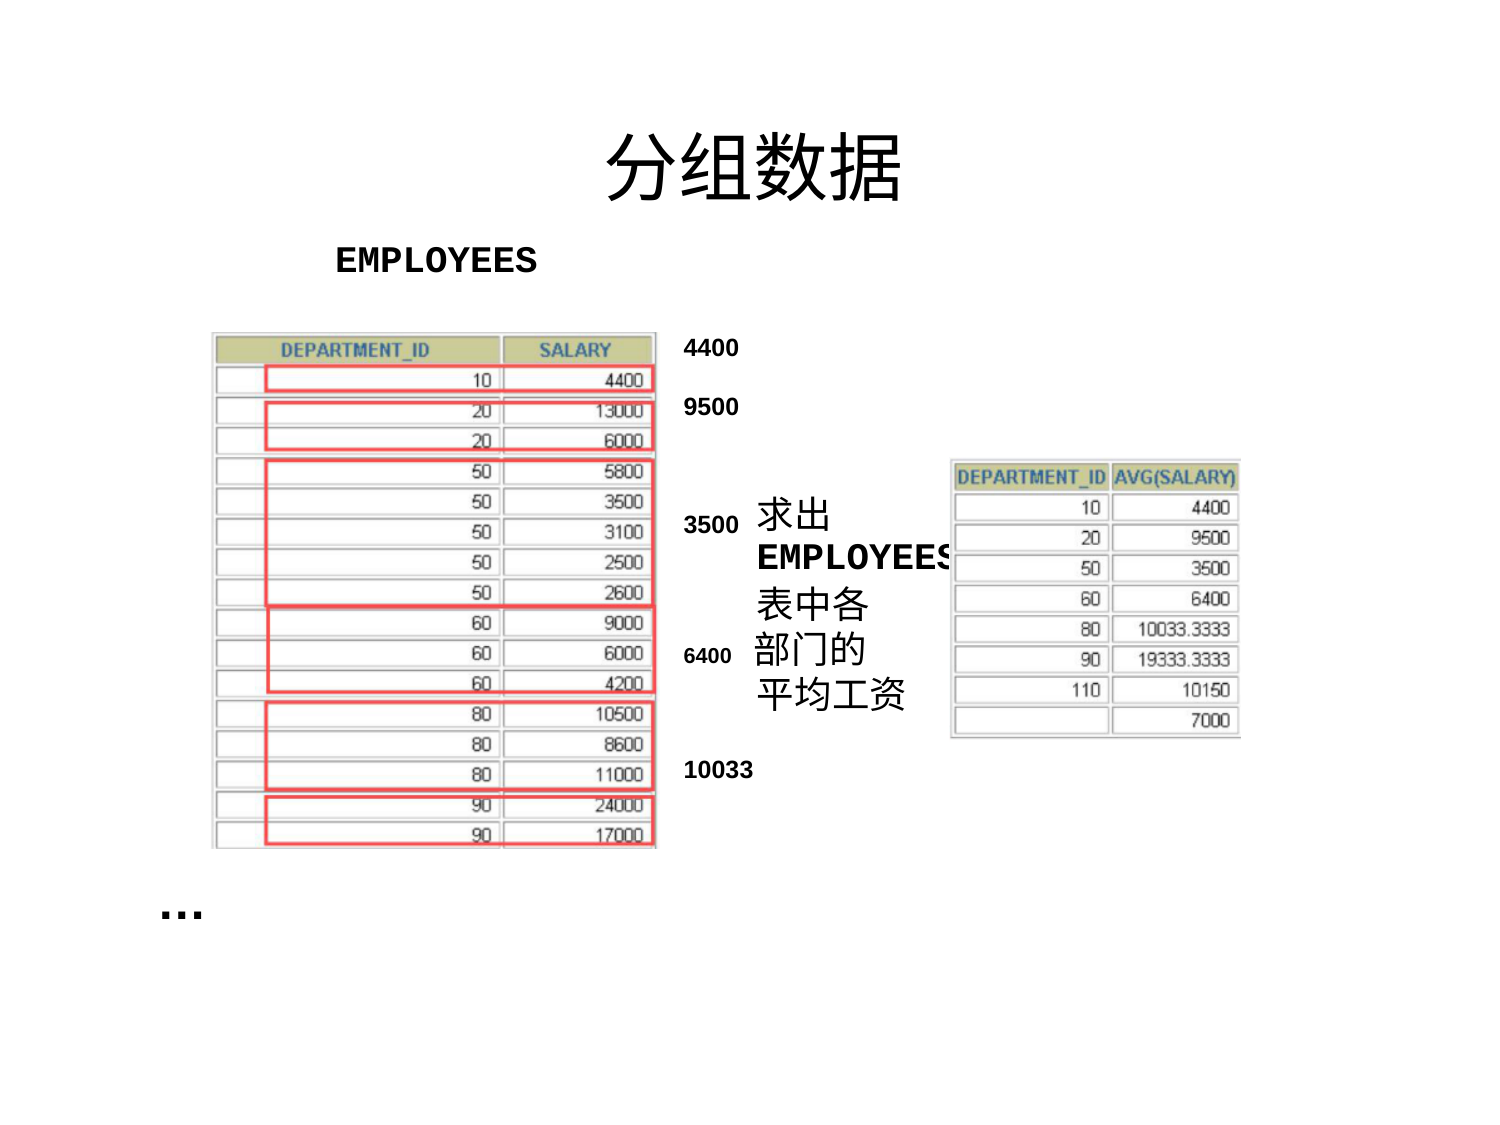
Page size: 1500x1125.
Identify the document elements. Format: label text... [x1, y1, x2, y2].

text_box 4400 9500 [683, 333, 777, 421]
text_box 6400 部门的 [683, 633, 926, 671]
text_box 分组数据 [603, 135, 1017, 211]
text_box 平均工资 [756, 678, 944, 716]
picture [210, 331, 660, 849]
text_box 3500 [683, 510, 777, 539]
text_box … [156, 873, 282, 930]
text_box 求出 EMPLOYEES 表中各 [756, 498, 944, 626]
text_box 10033 [683, 755, 792, 784]
text_box EMPLOYEES [335, 237, 594, 281]
picture [949, 457, 1241, 742]
